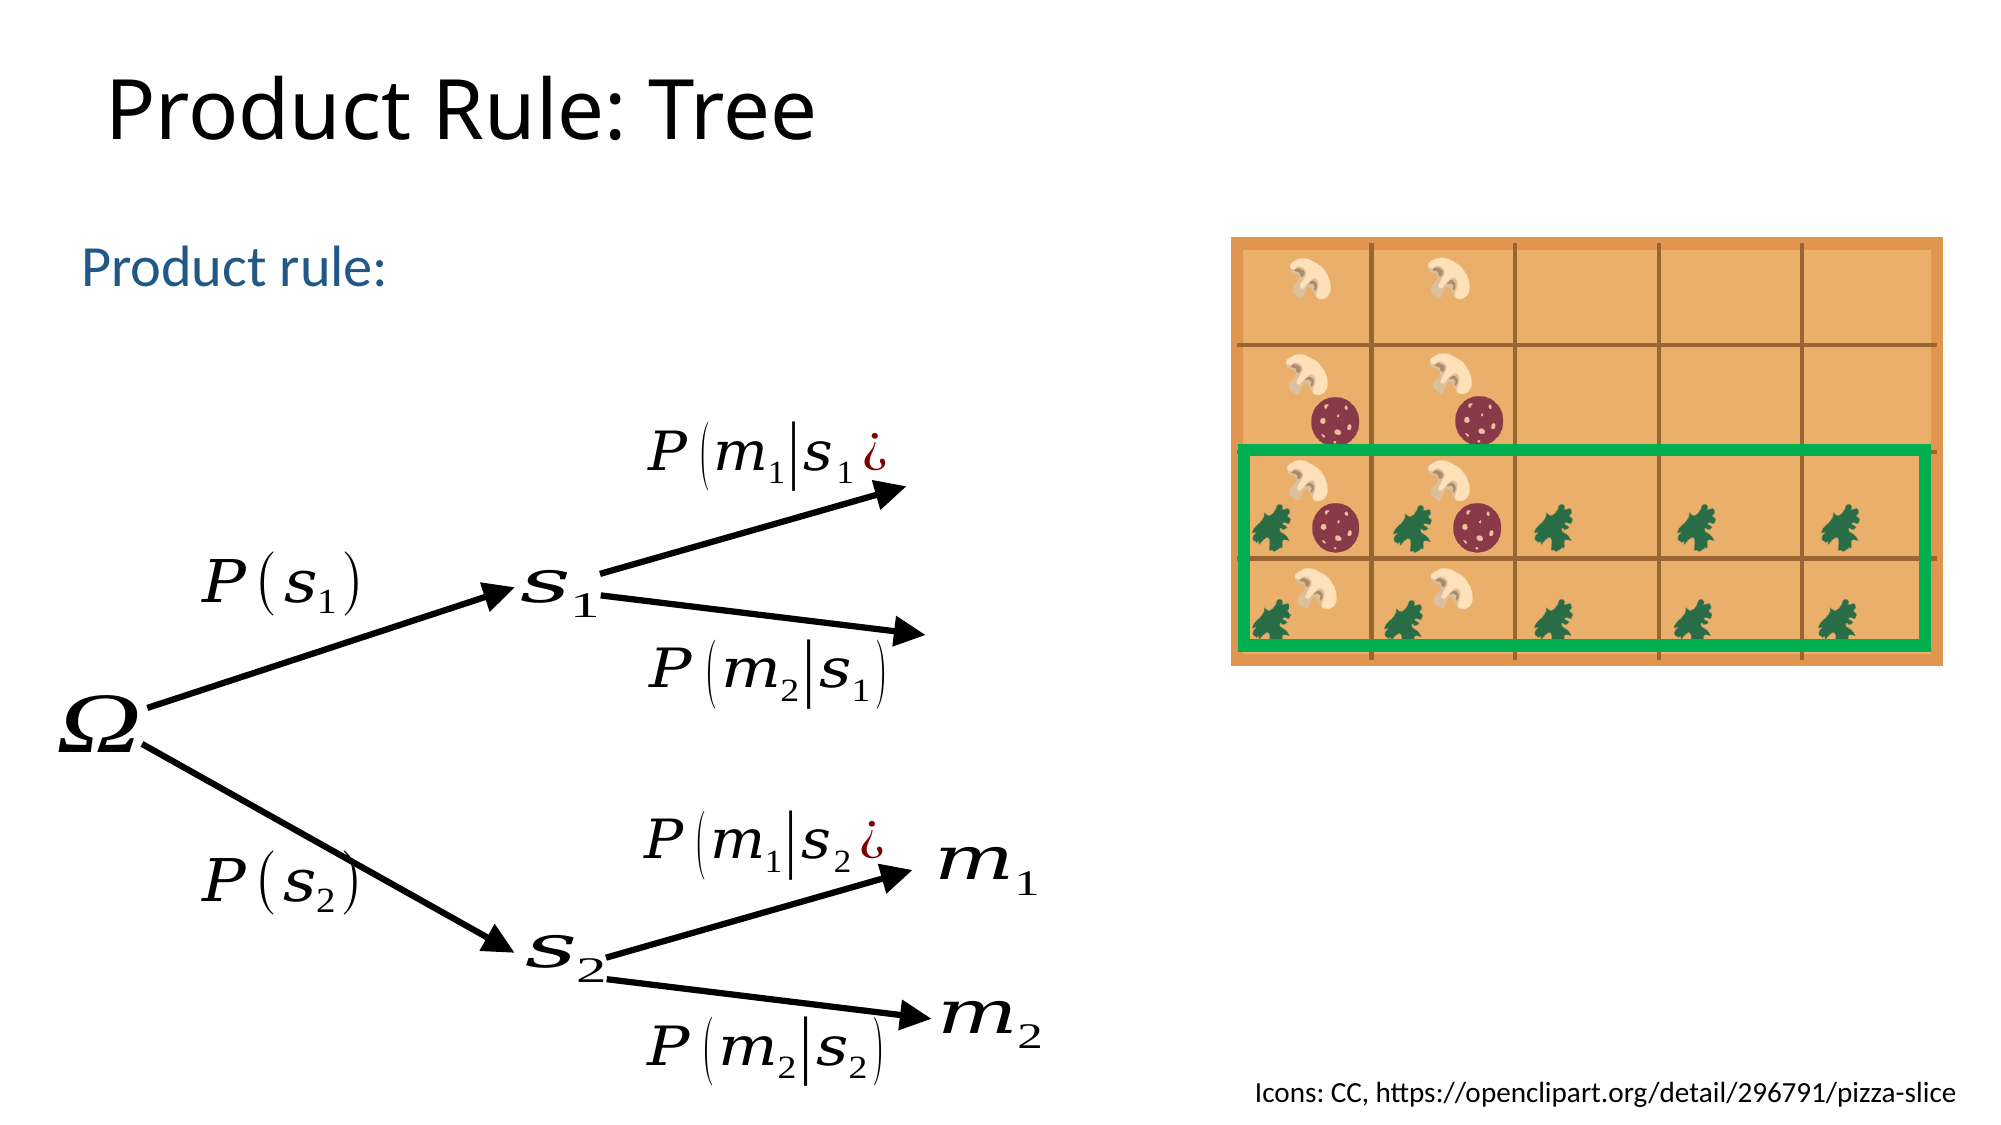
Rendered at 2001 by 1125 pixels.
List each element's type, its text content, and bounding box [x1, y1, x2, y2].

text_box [141, 743, 515, 953]
text_box Icons: CC, https://openclipart.org/detail/296791/pizza-slice [1240, 1065, 1973, 1116]
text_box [147, 587, 515, 708]
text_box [599, 486, 907, 574]
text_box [1236, 243, 1937, 661]
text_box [606, 979, 932, 1019]
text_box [600, 595, 926, 635]
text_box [605, 870, 913, 958]
title Product Rule: Tree [90, 60, 1816, 164]
